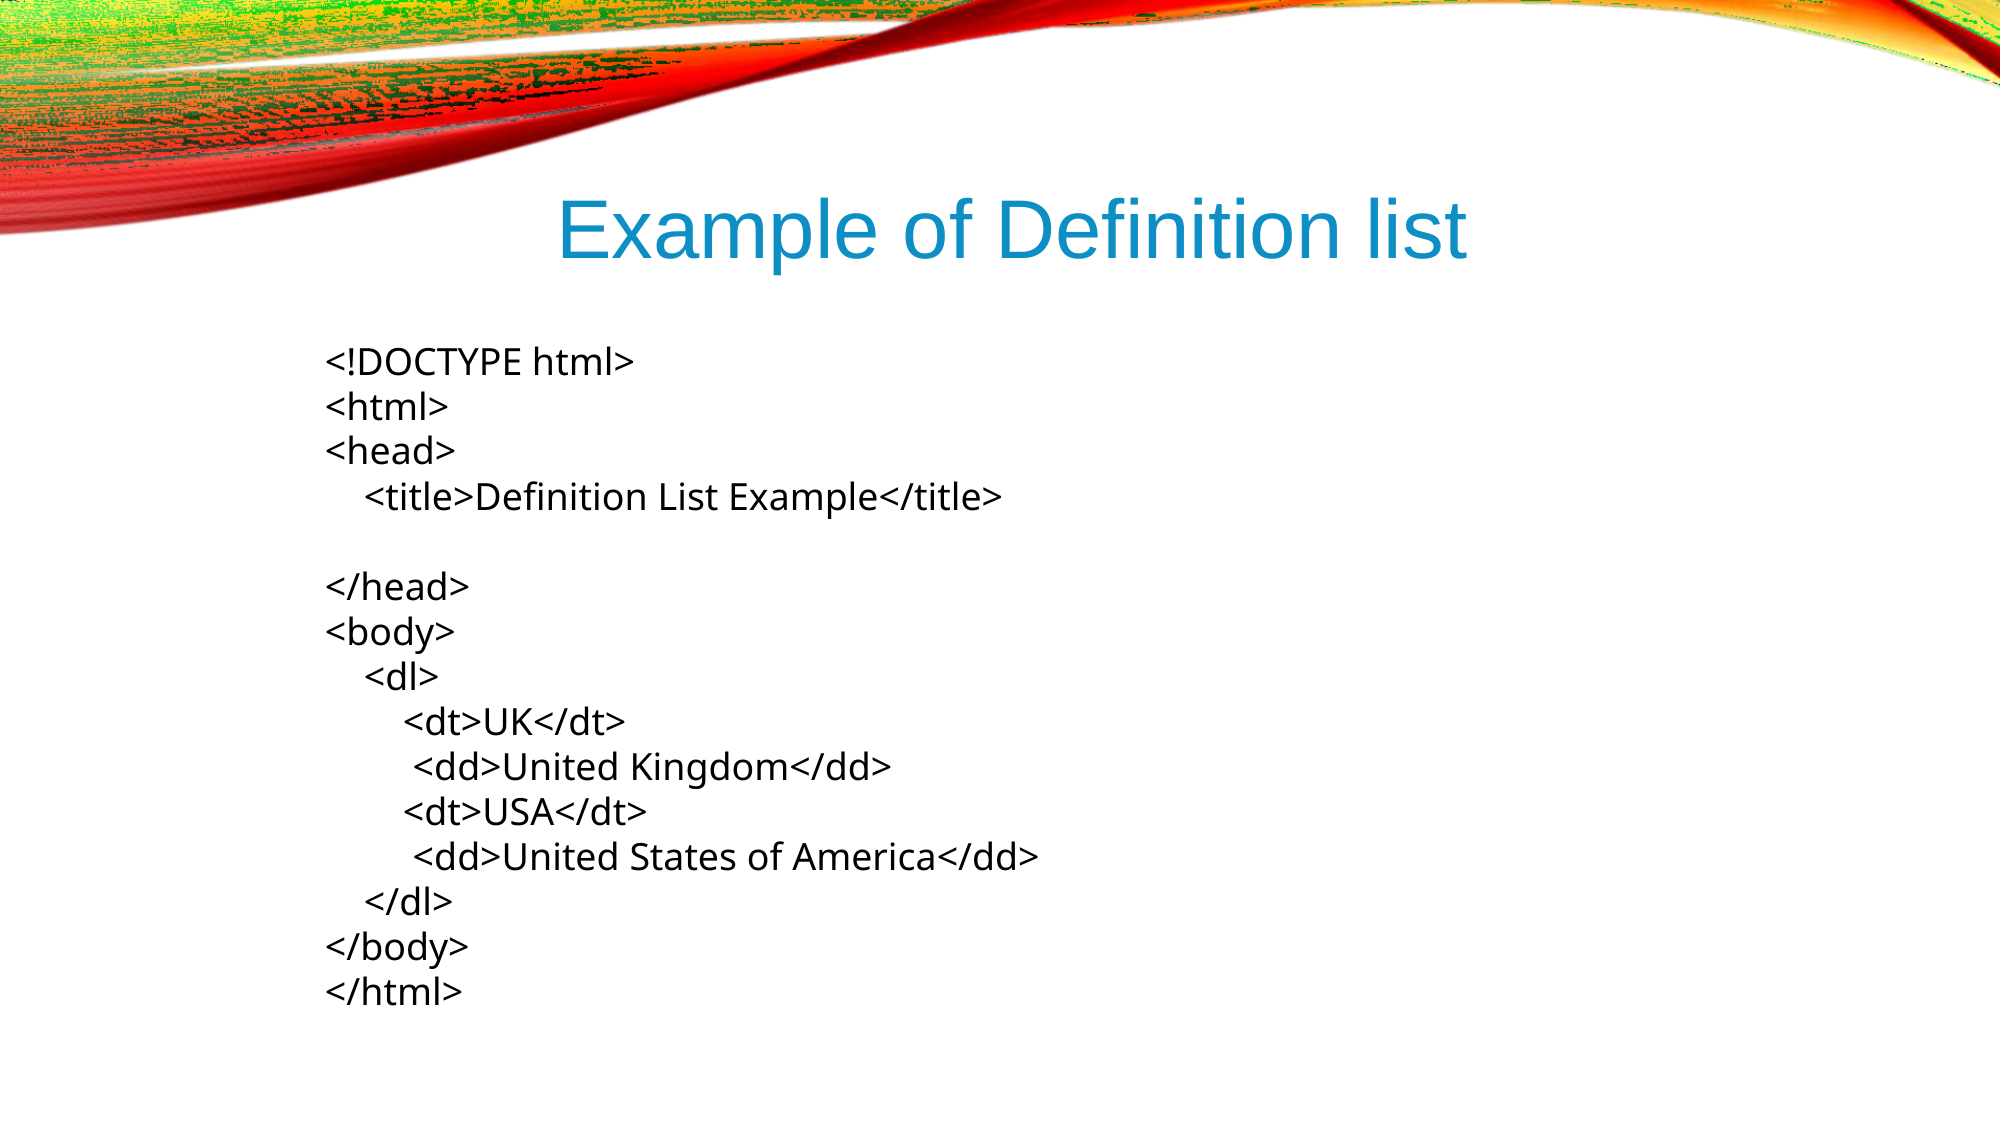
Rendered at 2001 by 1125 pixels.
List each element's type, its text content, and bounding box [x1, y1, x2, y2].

picture [0, 0, 2000, 237]
title Example of Definition list [556, 174, 1494, 276]
subtitle <!DOCTYPE html> <html> <head> <title>Definition List Example</title> </head> <body> <dl> <dt>UK</dt> <dd>United Kingdom</dd> <dt>USA</dt> <dd>United States of America</dd> </dl> </body> </html> [324, 337, 1725, 1020]
